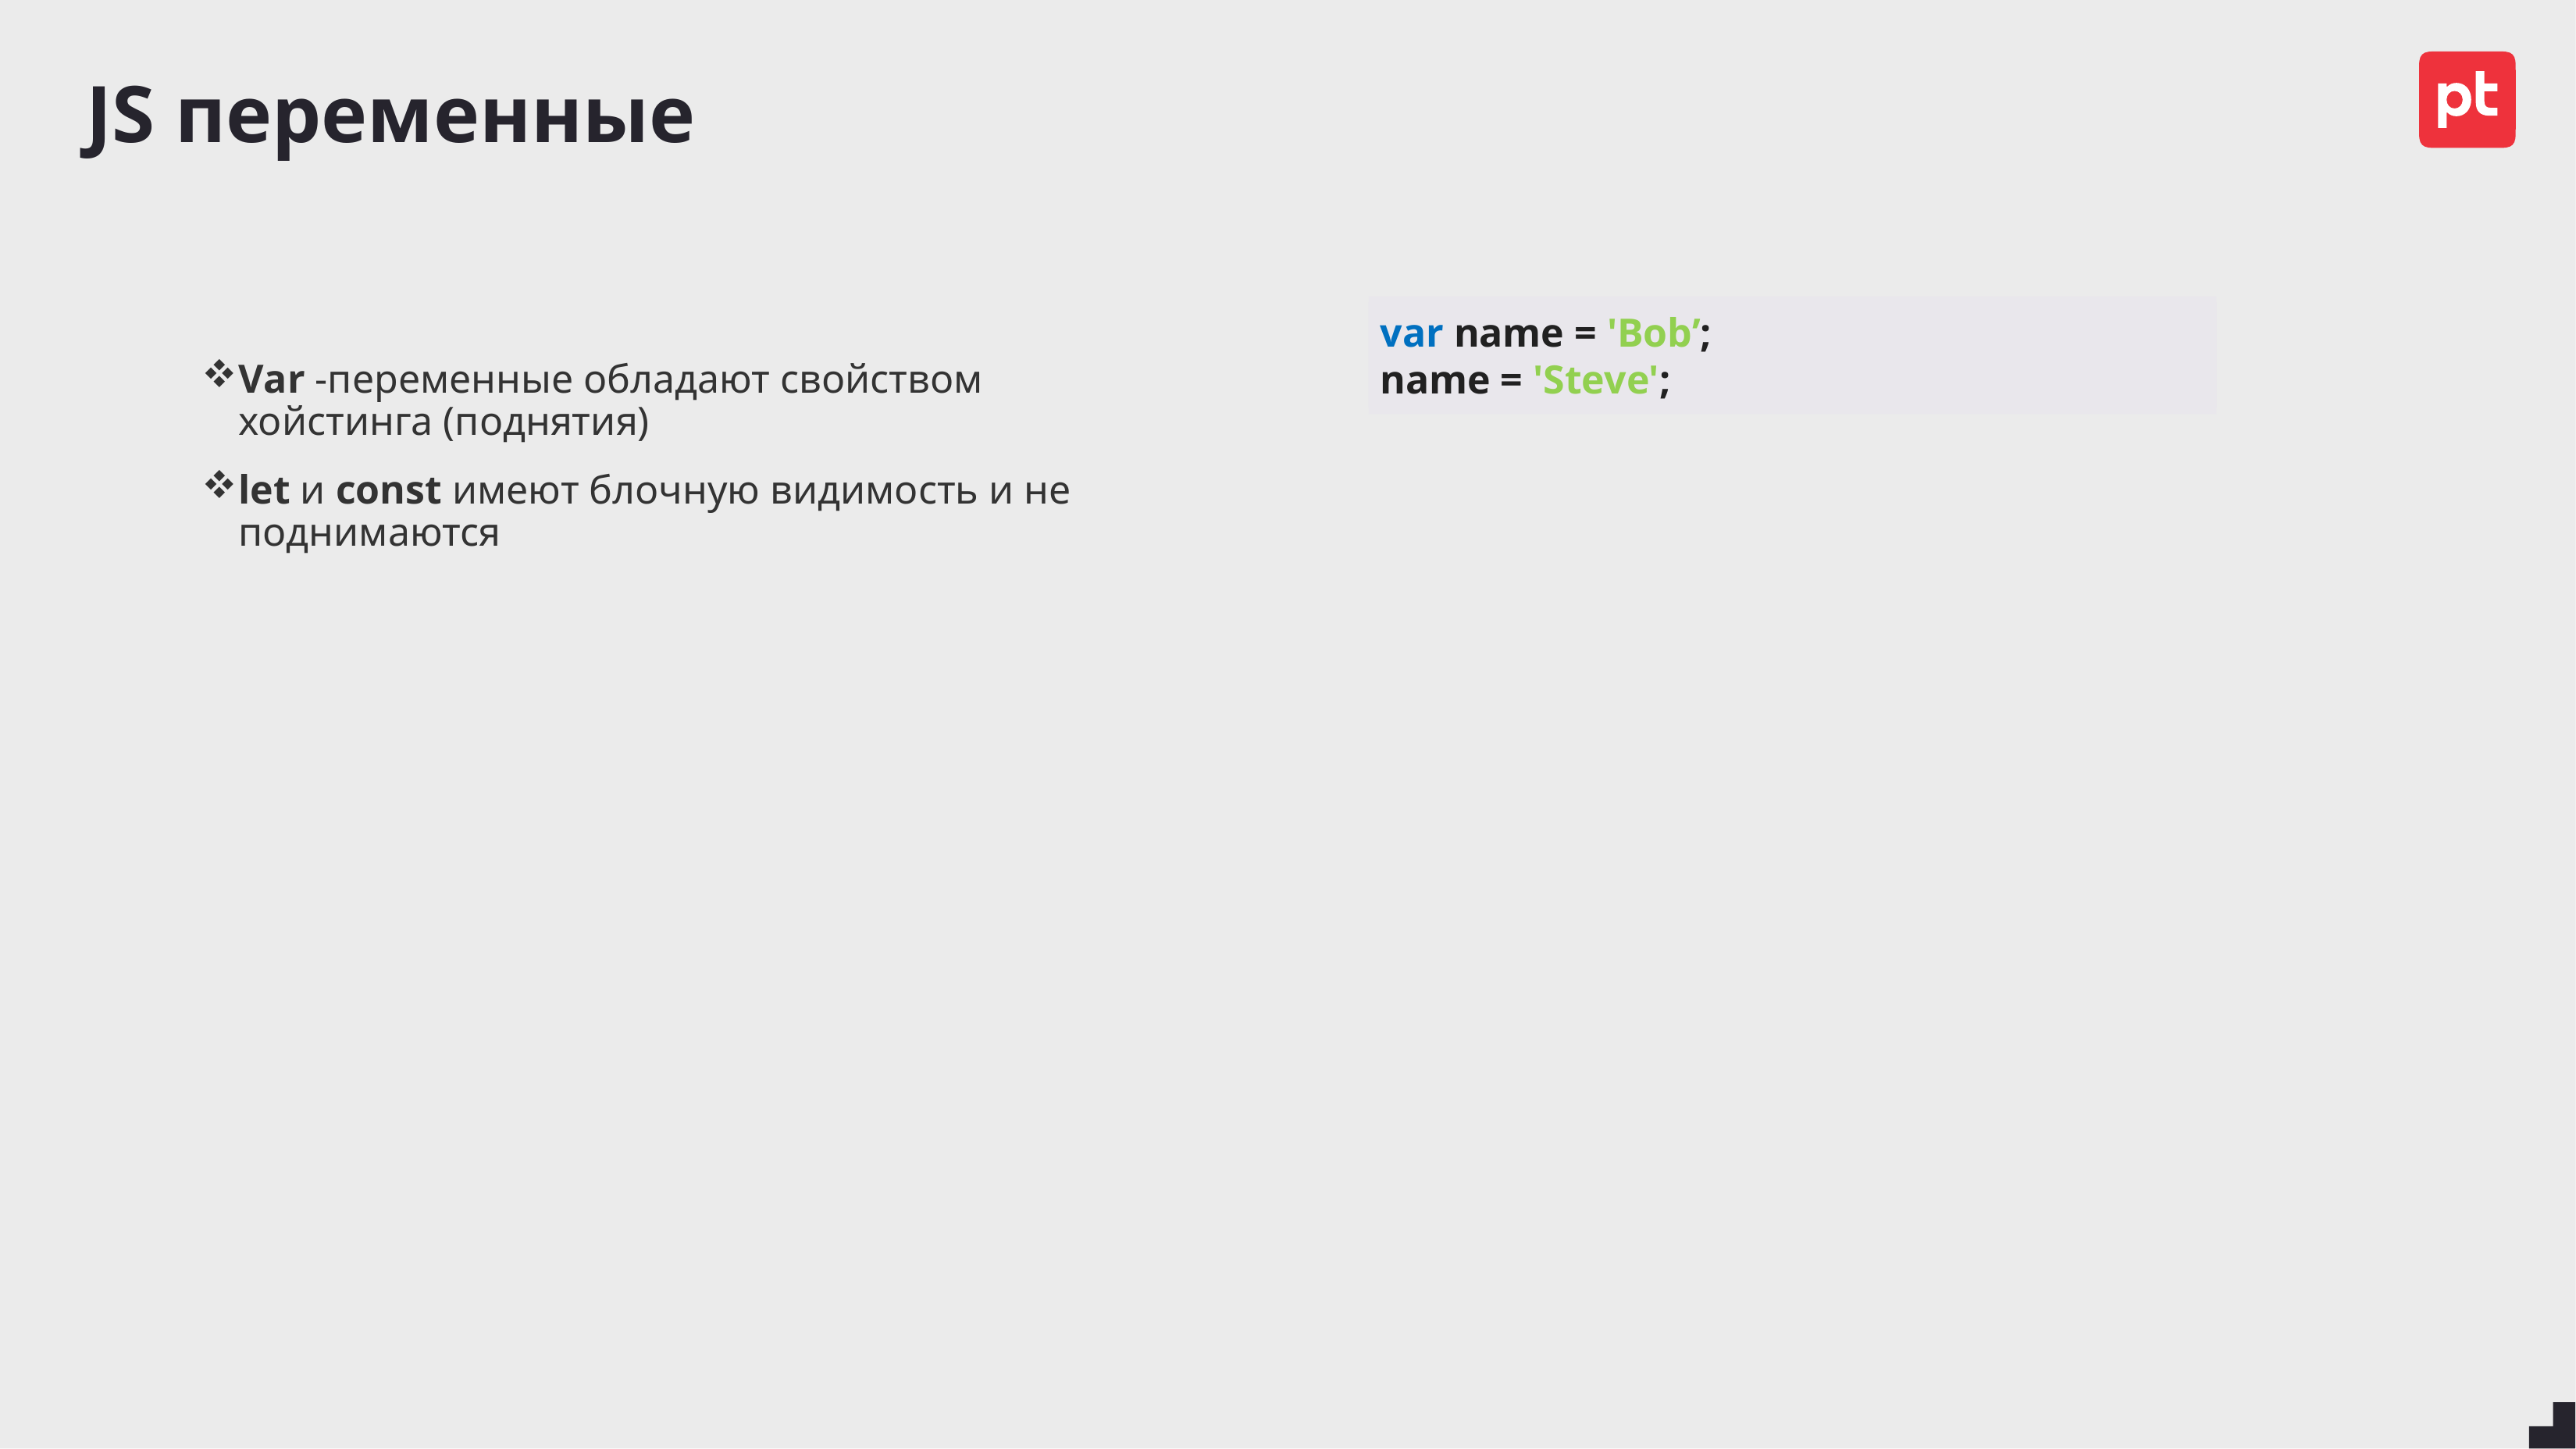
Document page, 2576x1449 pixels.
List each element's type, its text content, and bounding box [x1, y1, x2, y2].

text_box var name = 'Bob’; name = 'Steve'; [1368, 302, 2217, 408]
text_box var name; [1368, 296, 2217, 302]
text_box name = “Bob”; [1368, 408, 2217, 415]
list Var -переменные обладают свойством хойстинга (поднятия) let и const имеют блочную видимость и не поднимаются [190, 354, 1133, 1351]
title JS переменные [74, 59, 1110, 173]
